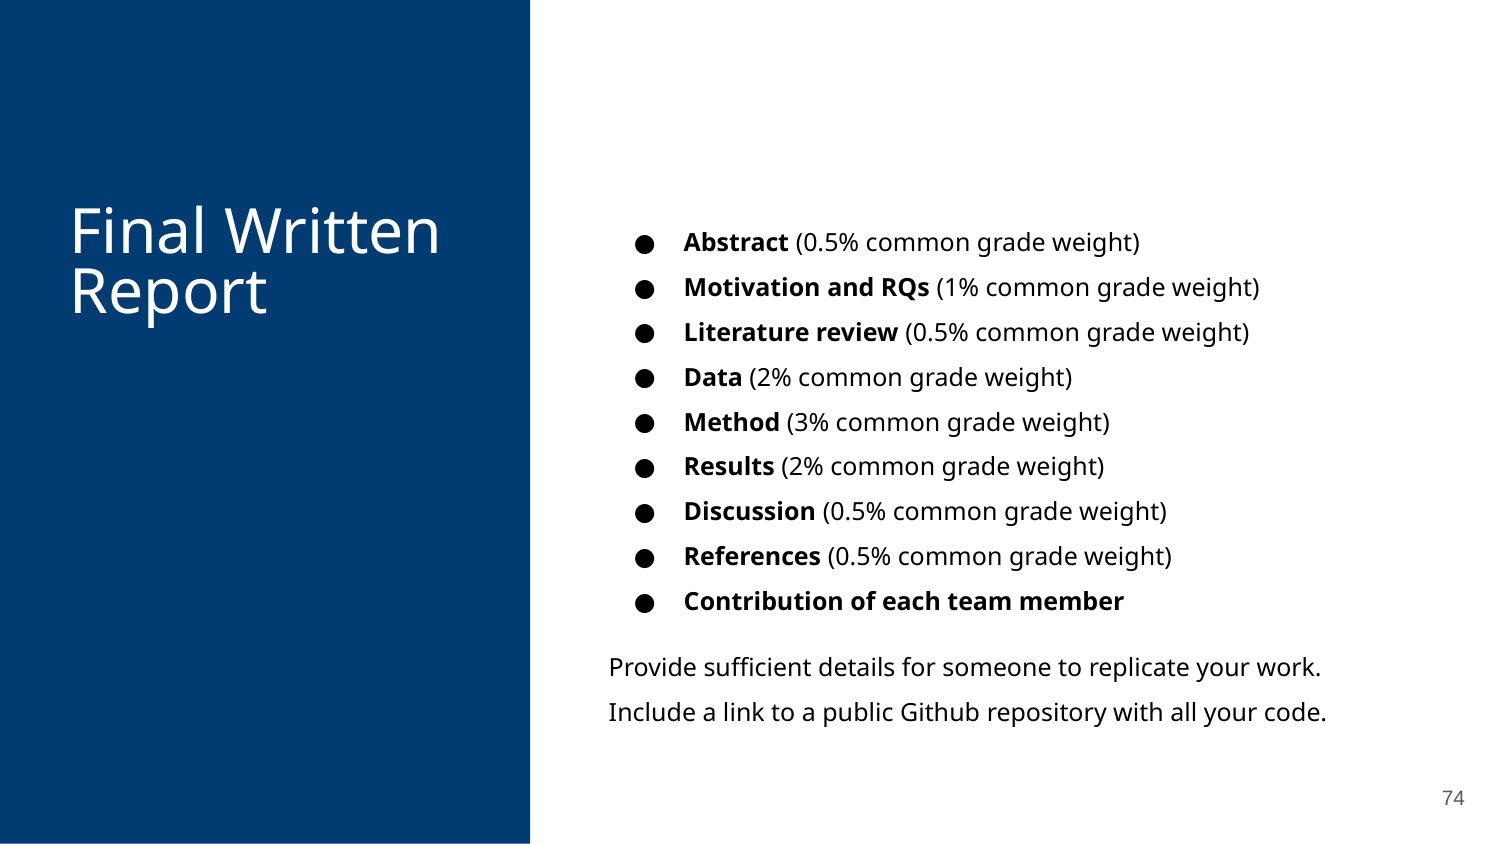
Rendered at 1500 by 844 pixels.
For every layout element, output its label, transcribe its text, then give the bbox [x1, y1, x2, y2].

slide_number 74 [1389, 764, 1480, 830]
text_box Final Written Report [69, 205, 507, 426]
text_box Abstract (0.5% common grade weight) Motivation and RQs (1% common grade weight) Literature review (0.5% common grade weight) Data (2% common grade weight) Method (3% common grade weight) Results (2% common grade weight) Discussion (0.5% common grade weight) References (0.5% common grade weight) Contribution of each team member Provide sufficient details for someone to replicate your work. Include a link to a public Github repository with all your code. [608, 211, 1413, 765]
text_box [0, 0, 531, 844]
